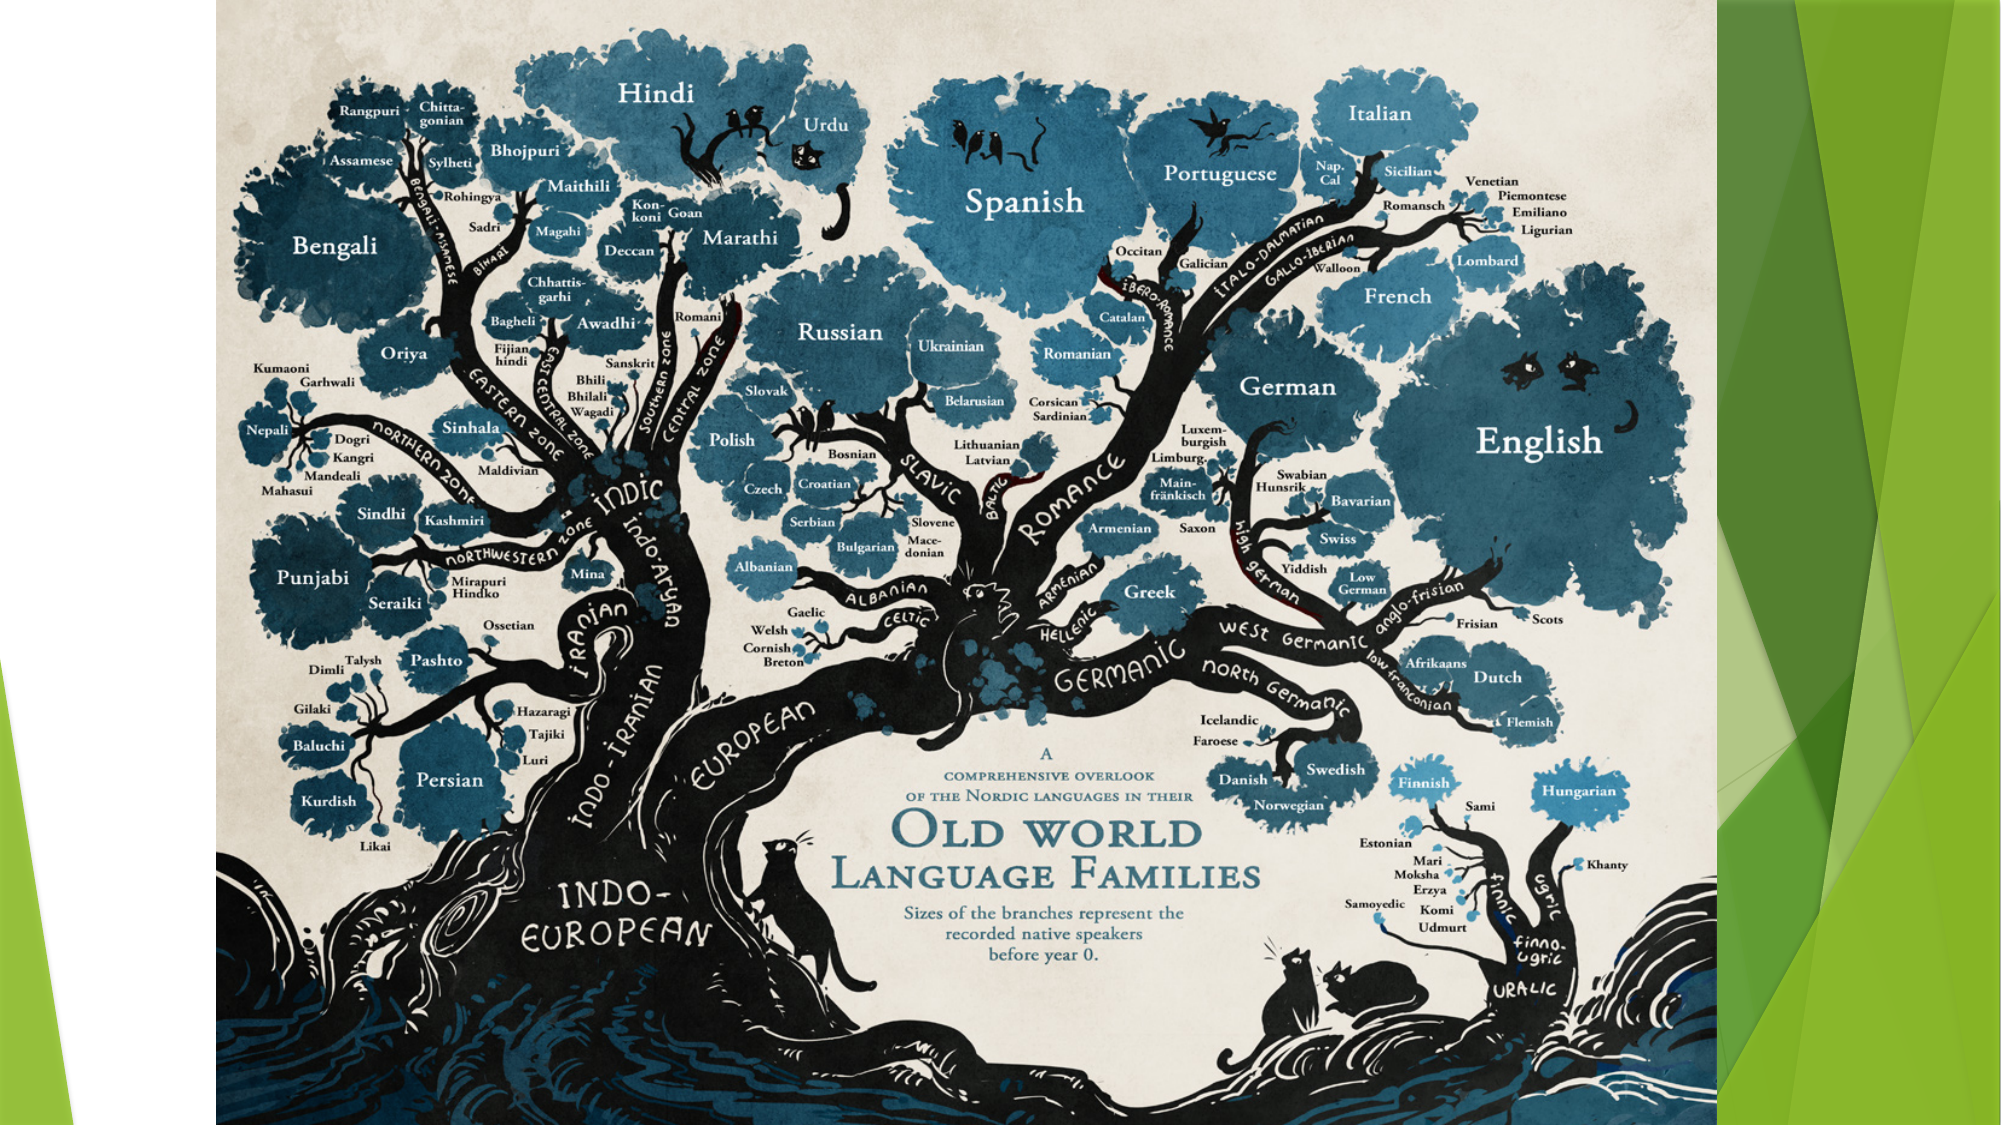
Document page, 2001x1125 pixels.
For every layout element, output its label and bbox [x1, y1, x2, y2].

list [215, 0, 1717, 1125]
